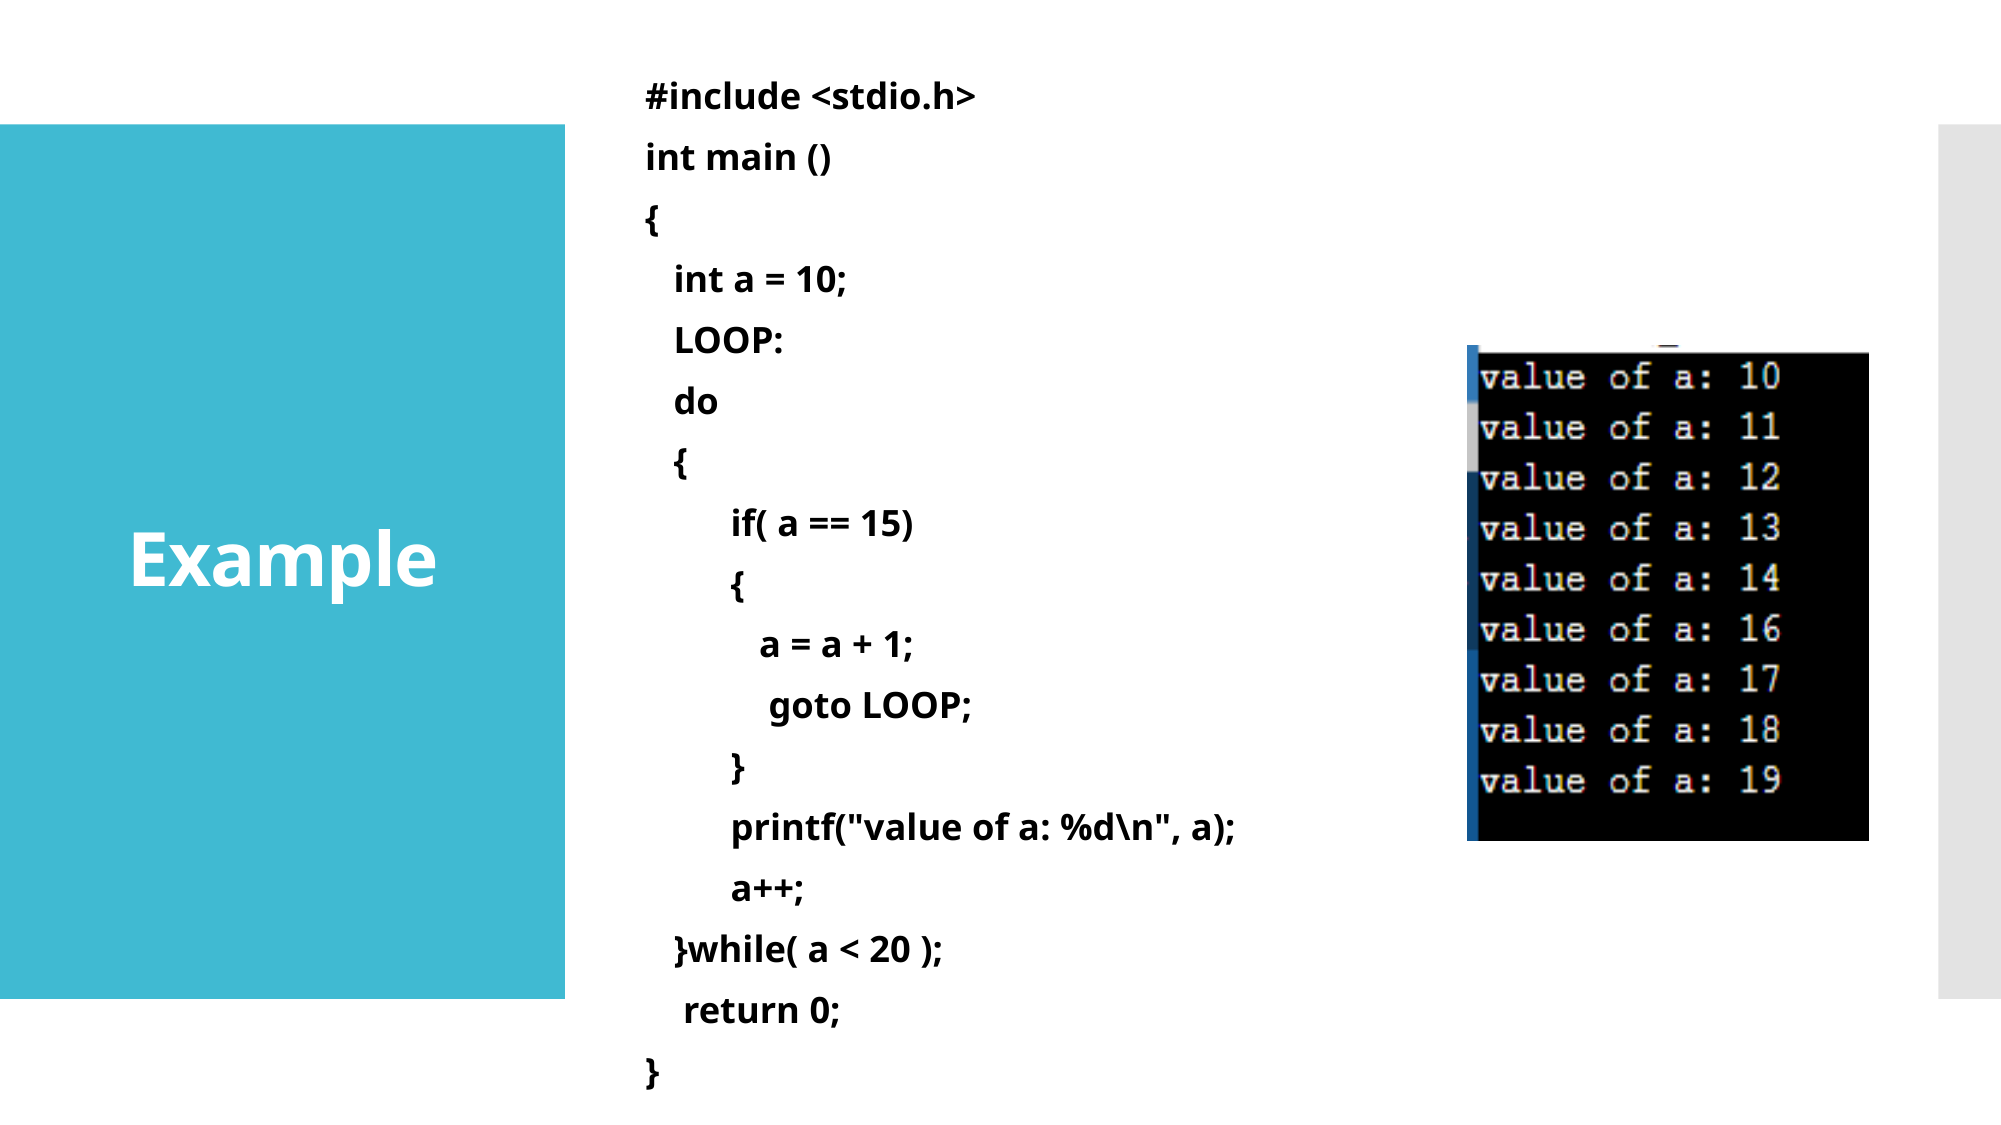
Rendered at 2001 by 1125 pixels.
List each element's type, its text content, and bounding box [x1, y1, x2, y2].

list #include <stdio.h> int main () { int a = 10; LOOP: do { if( a == 15) { a = a + 1; goto LOOP; } printf("value of a: %d\n", a); a++; }while( a < 20 ); return 0; } [630, 68, 1831, 1102]
title Example [41, 184, 525, 940]
picture [1466, 345, 1870, 842]
